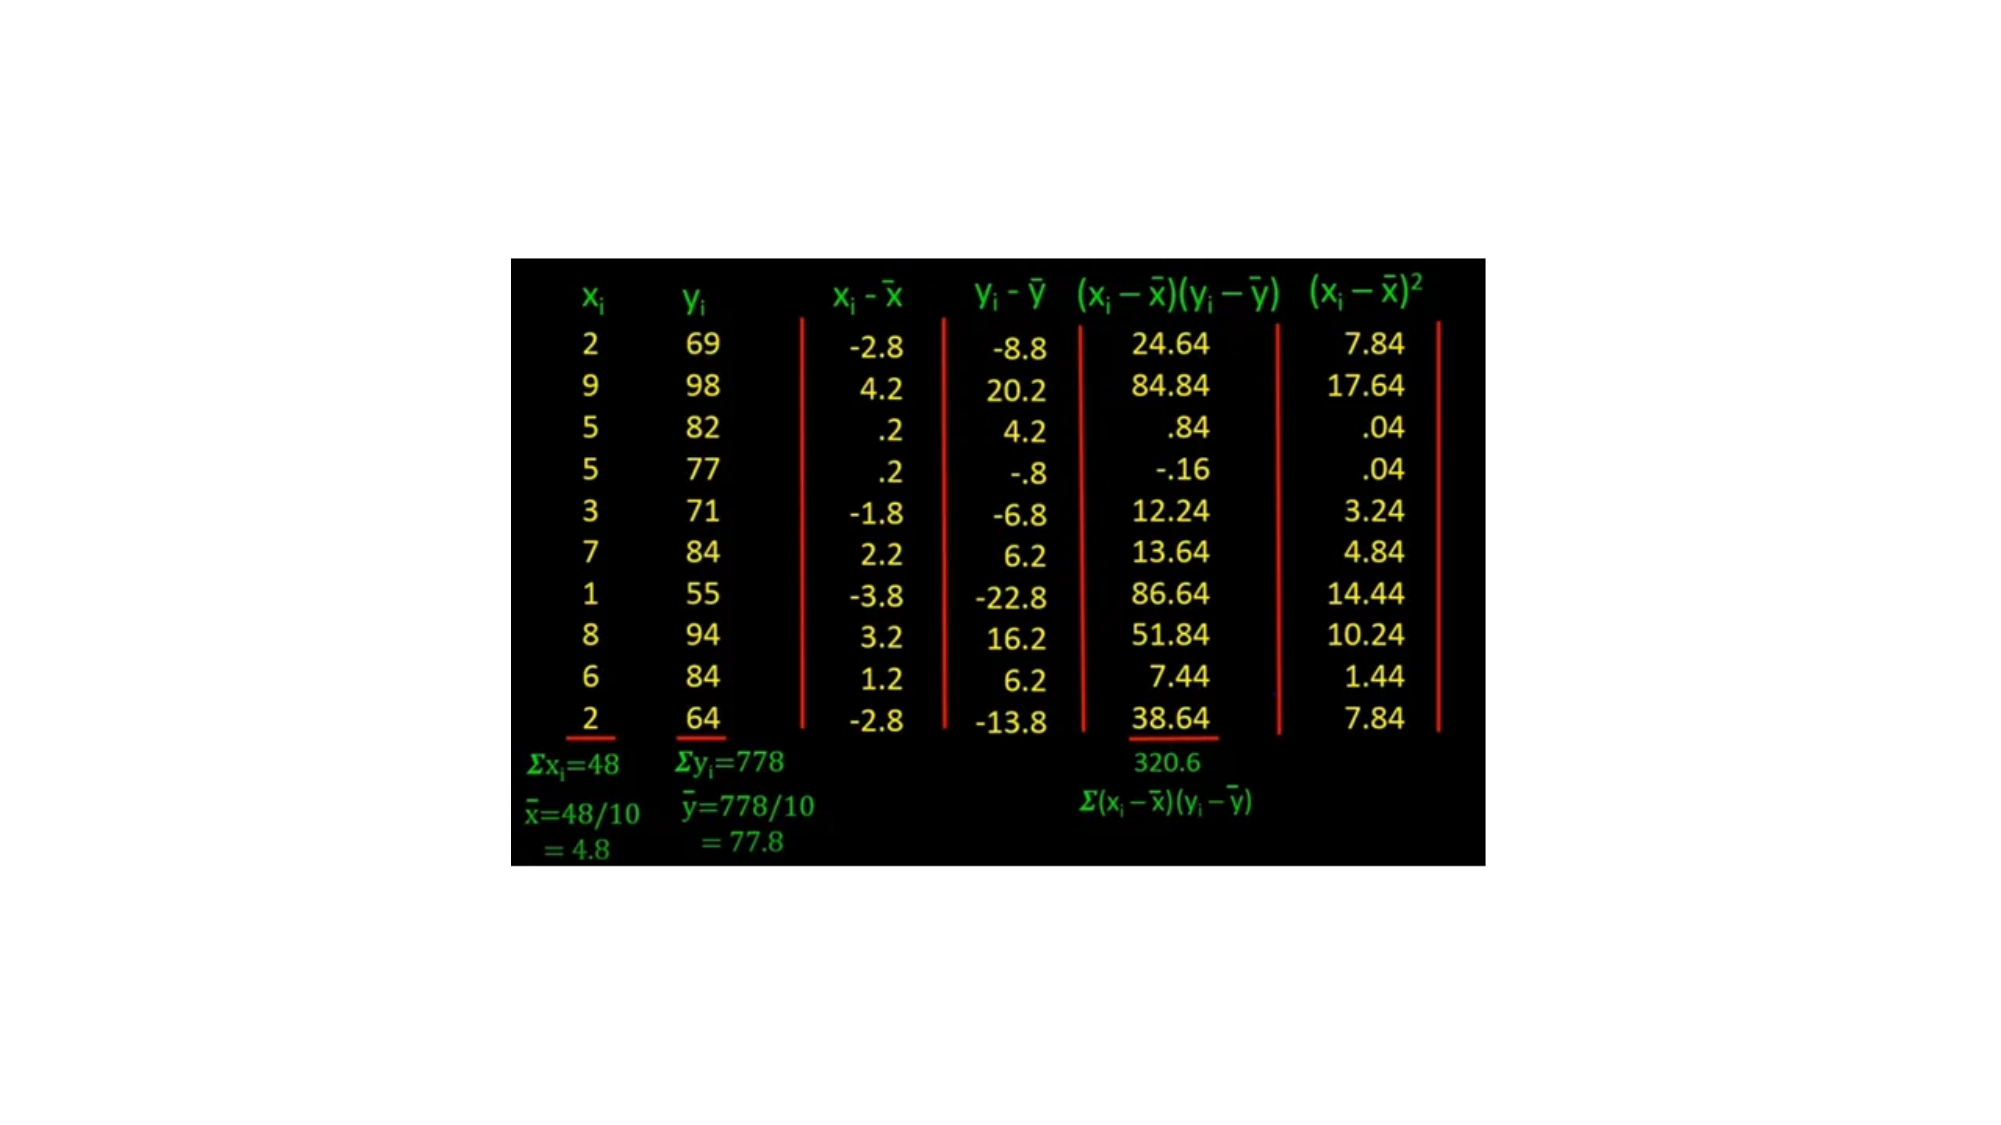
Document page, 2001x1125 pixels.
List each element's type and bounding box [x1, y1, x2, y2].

picture [511, 254, 1489, 871]
